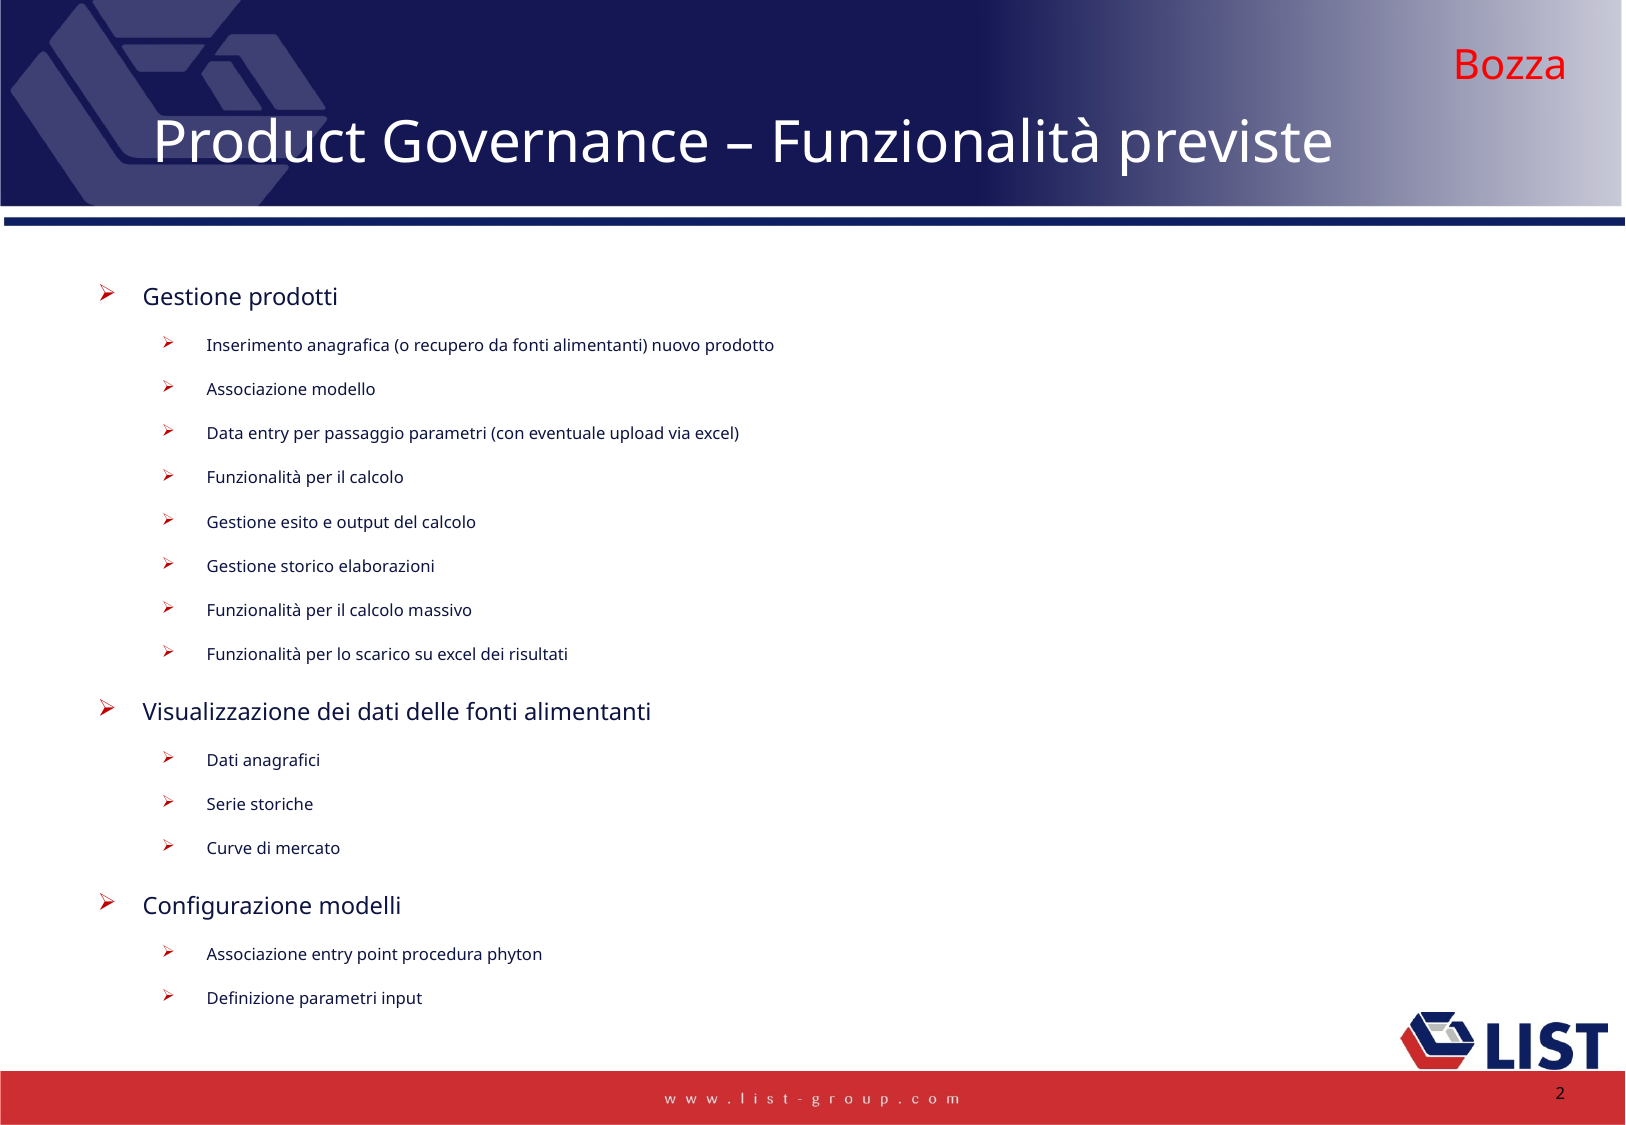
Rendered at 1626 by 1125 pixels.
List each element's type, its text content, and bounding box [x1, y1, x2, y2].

picture [1400, 1012, 1608, 1070]
title Product Governance – Funzionalità previste [137, 45, 1488, 233]
picture [0, 1071, 1625, 1125]
text_box 2 [1540, 1075, 1583, 1121]
text_box Bozza [1438, 30, 1583, 96]
list Gestione prodotti Inserimento anagrafica (o recupero da fonti alimentanti) nuovo prodotto Associazione modello Data entry per passaggio parametri (con eventuale upload via excel) Funzionalità per il calcolo Gestione esito e output del calcolo Gestione storico elaborazioni Funzionalità per il calcolo massivo Funzionalità per lo scarico su excel dei risultati Visualizzazione dei dati delle fonti alimentanti Dati anagrafici Serie storiche Curve di mercato Configurazione modelli Associazione entry point procedura phyton Definizione parametri input [27, 245, 1583, 1025]
picture [0, 0, 1625, 226]
